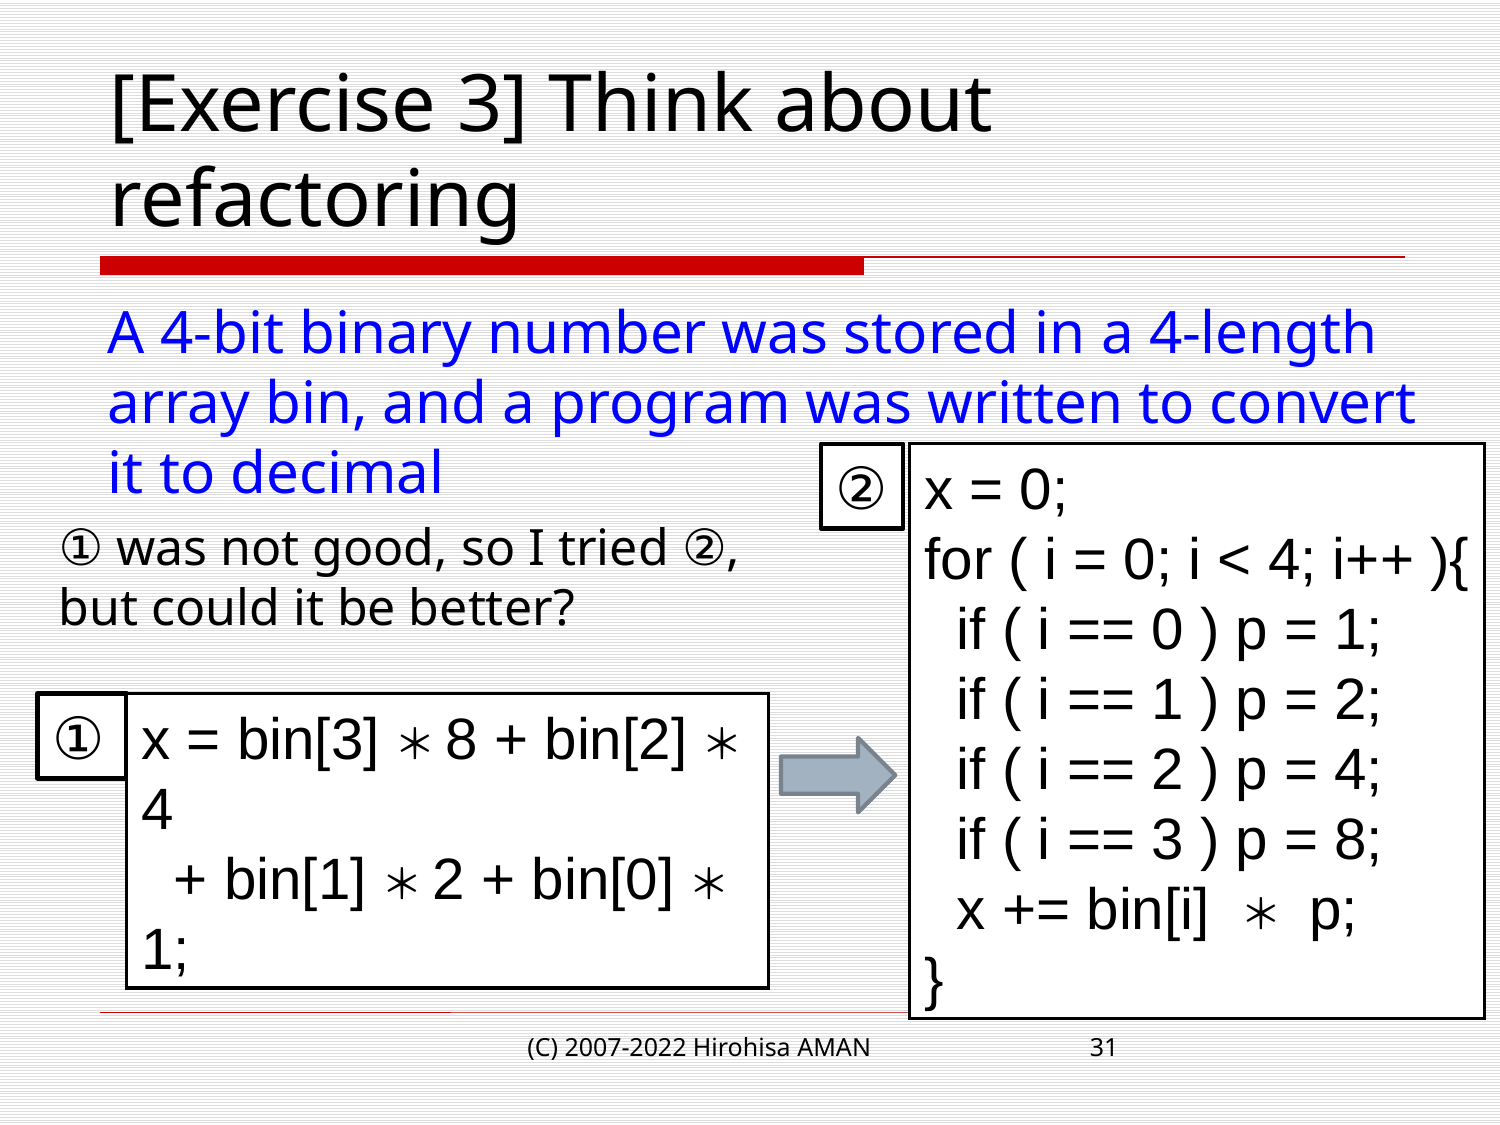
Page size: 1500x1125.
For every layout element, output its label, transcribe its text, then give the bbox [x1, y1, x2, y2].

text_box x = 0; for ( i = 0; i < 4; i++ ){ if ( i == 0 ) p = 1; if ( i == 1 ) p = 2; if ( i == 2 ) p = 4; if ( i == 3 ) p = 8; x += bin[i] ＊ p; } [909, 443, 1485, 1019]
text_box ① was not good, so I tried ②, but could it be better? [43, 508, 837, 643]
text_box x = bin[3]＊8 + bin[2]＊4 + bin[1]＊2 + bin[0]＊1; [126, 693, 769, 989]
footer (C) 2007-2022 Hirohisa AMAN [512, 1024, 988, 1103]
slide_number 31 [1074, 1024, 1401, 1103]
title [Exercise 3] Think about refactoring [93, 49, 1407, 250]
list A 4-bit binary number was stored in a 4-length array bin, and a program was written to convert it to decimal [92, 287, 1451, 988]
text_box [778, 735, 898, 815]
text_box ② [821, 443, 904, 529]
text_box ① [37, 693, 126, 779]
